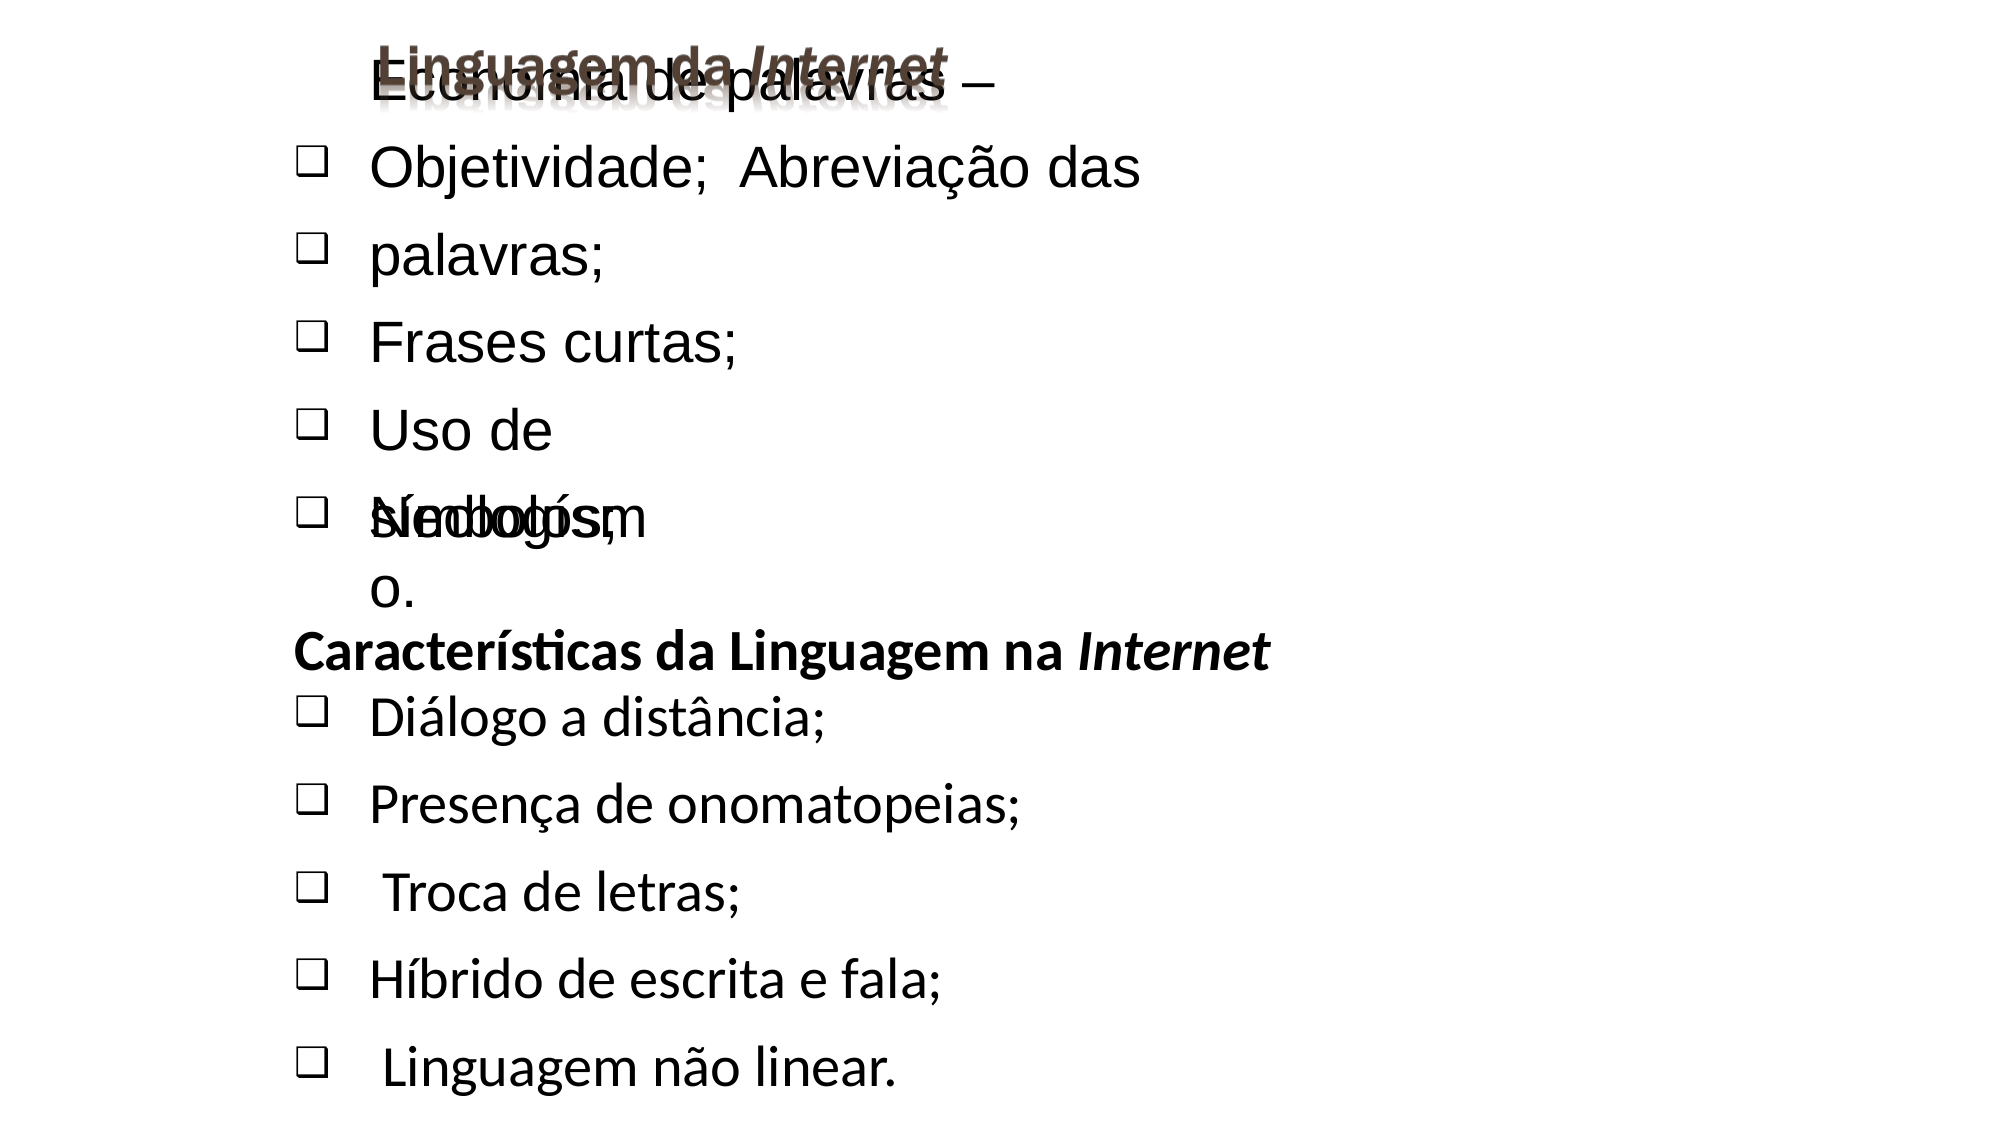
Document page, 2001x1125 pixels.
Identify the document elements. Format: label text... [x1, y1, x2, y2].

picture [299, 11, 1726, 140]
text_box Diálogo a distância; Presença de onomatopeias; Troca de letras; Híbrido de escrita e fala; Linguagem não linear. [367, 658, 1027, 1098]
text_box Características da Linguagem na Internet [292, 609, 1279, 682]
text_box ❑ ❑ ❑ ❑ ❑ [292, 132, 333, 535]
text_box ❑ ❑ ❑ ❑ ❑ [292, 682, 333, 1085]
text_box Neologísmo. [367, 477, 676, 609]
title Economia de palavras – Objetividade; Abreviação das palavras; Frases curtas; Uso de símbolos; [367, 147, 1298, 550]
